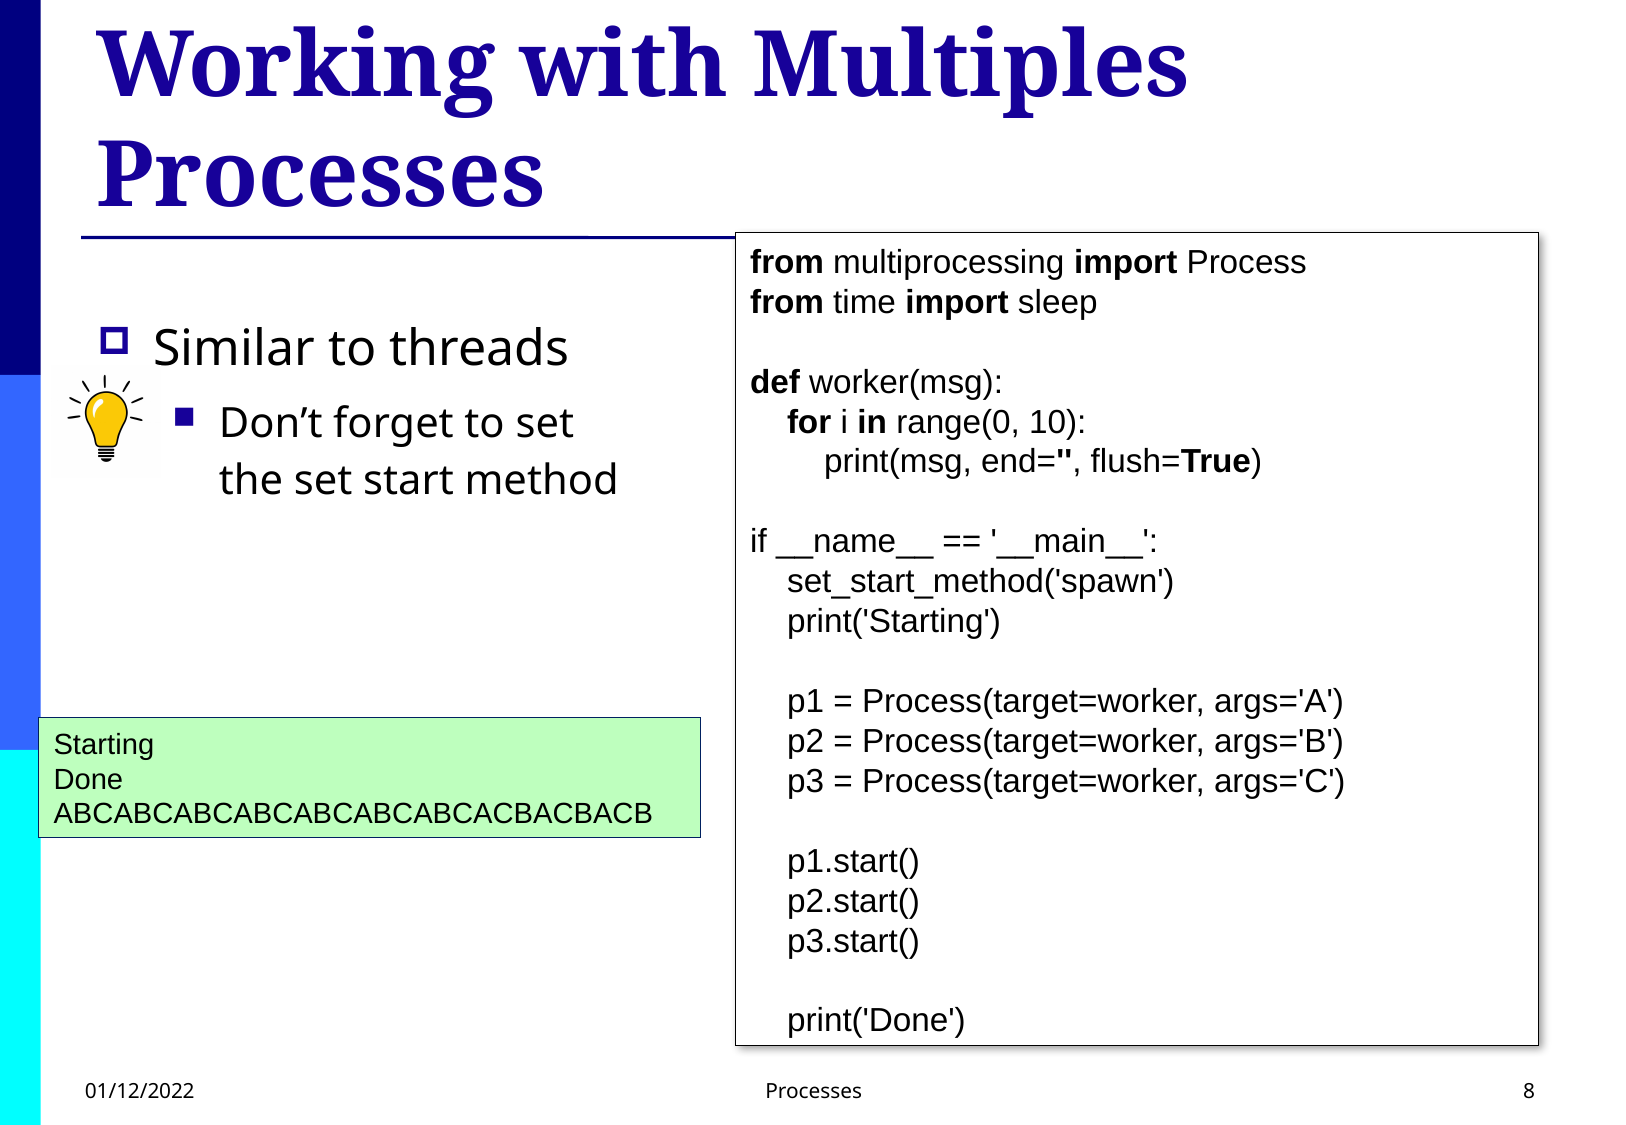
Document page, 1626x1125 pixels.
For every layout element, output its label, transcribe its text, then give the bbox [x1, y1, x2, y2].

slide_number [70, 1070, 450, 1125]
picture [51, 364, 161, 479]
footer Processes [556, 1070, 1071, 1125]
list Similar to threads Don’t forget to set the set start method [82, 292, 733, 976]
text_box from multiprocessing import Process from time import sleep def worker(msg): for i in range(0, 10): print(msg, end='', flush=True) if __name__ == '__main__': set_start_method('spawn') print('Starting') p1 = Process(target=worker, args='A') p2 = Process(target=worker, args='B') p3 = Process(target=worker, args='C') p1.start() p2.start() p3.start() print('Done') [735, 232, 1539, 1046]
slide_number 8 [1170, 1070, 1550, 1125]
title Working with Multiples Processes [81, 45, 1544, 233]
text_box Starting Done ABCABCABCABCABCABCABCACBACBACB [38, 717, 701, 838]
